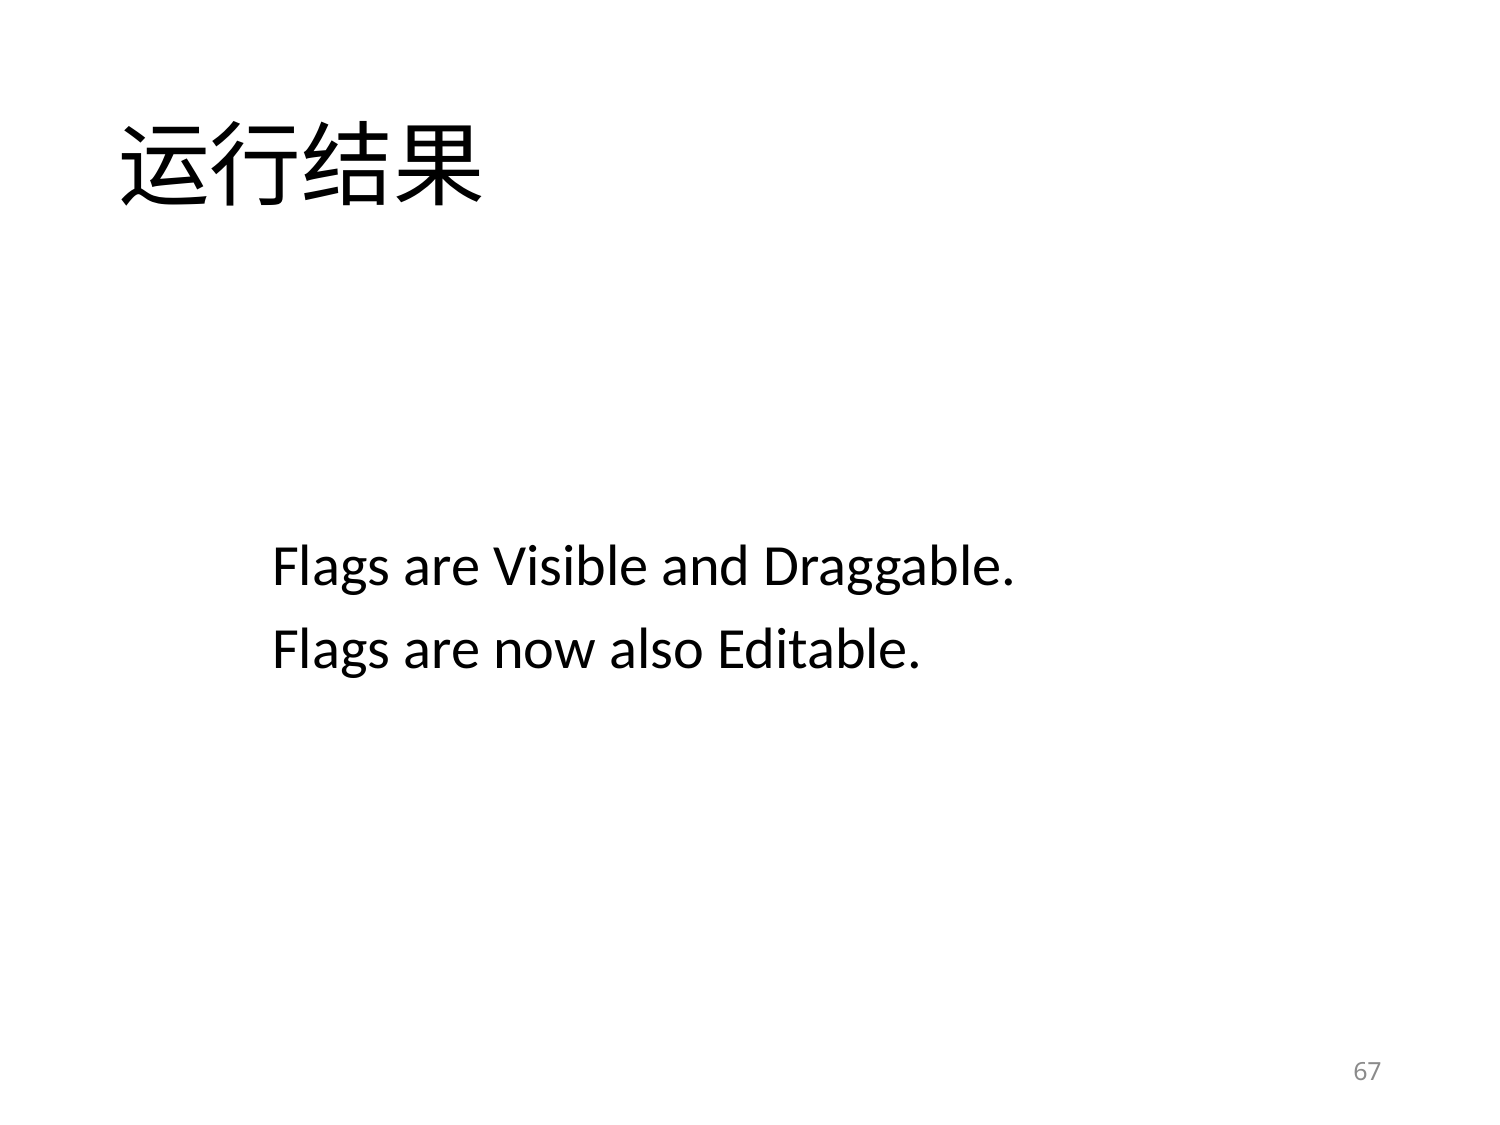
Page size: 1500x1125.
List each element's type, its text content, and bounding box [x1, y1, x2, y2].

slide_number 67 [1059, 1042, 1397, 1103]
list Flags are Visible and Draggable. Flags are now also Editable. [257, 527, 1242, 882]
title 运行结果 [103, 59, 1397, 278]
